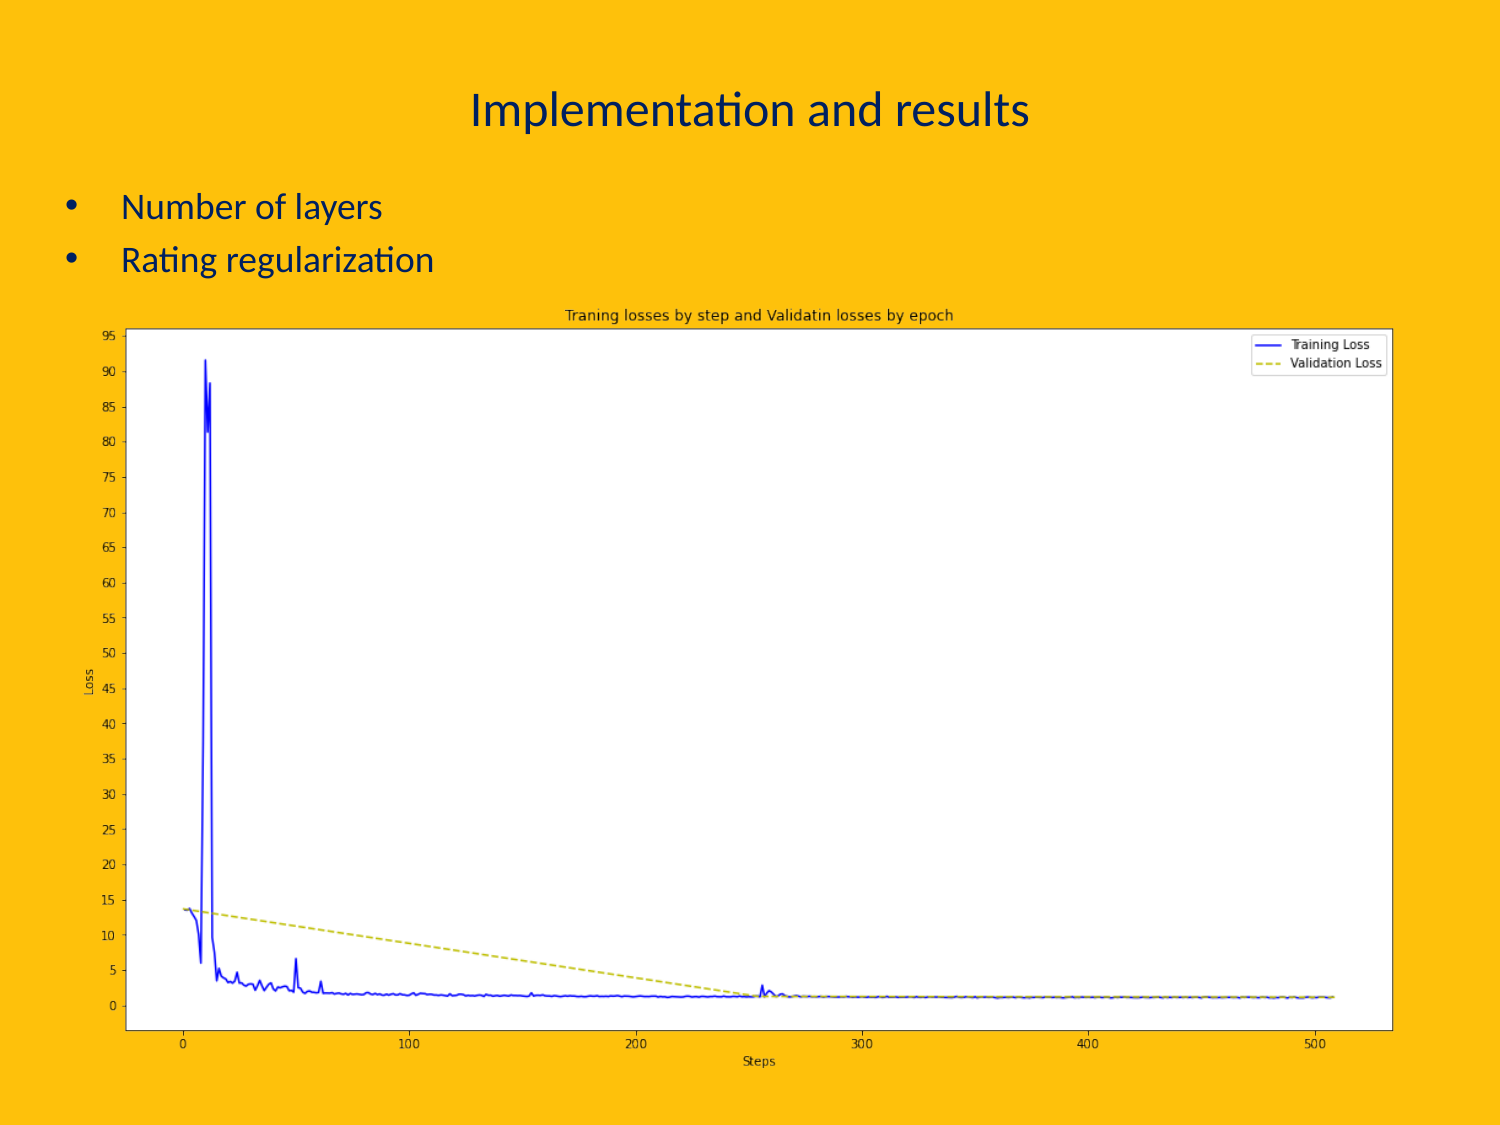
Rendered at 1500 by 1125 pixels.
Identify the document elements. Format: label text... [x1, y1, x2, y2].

title Implementation and results [75, 12, 1425, 200]
picture [74, 300, 1401, 1077]
list Number of layers Rating regularization [50, 174, 1400, 918]
